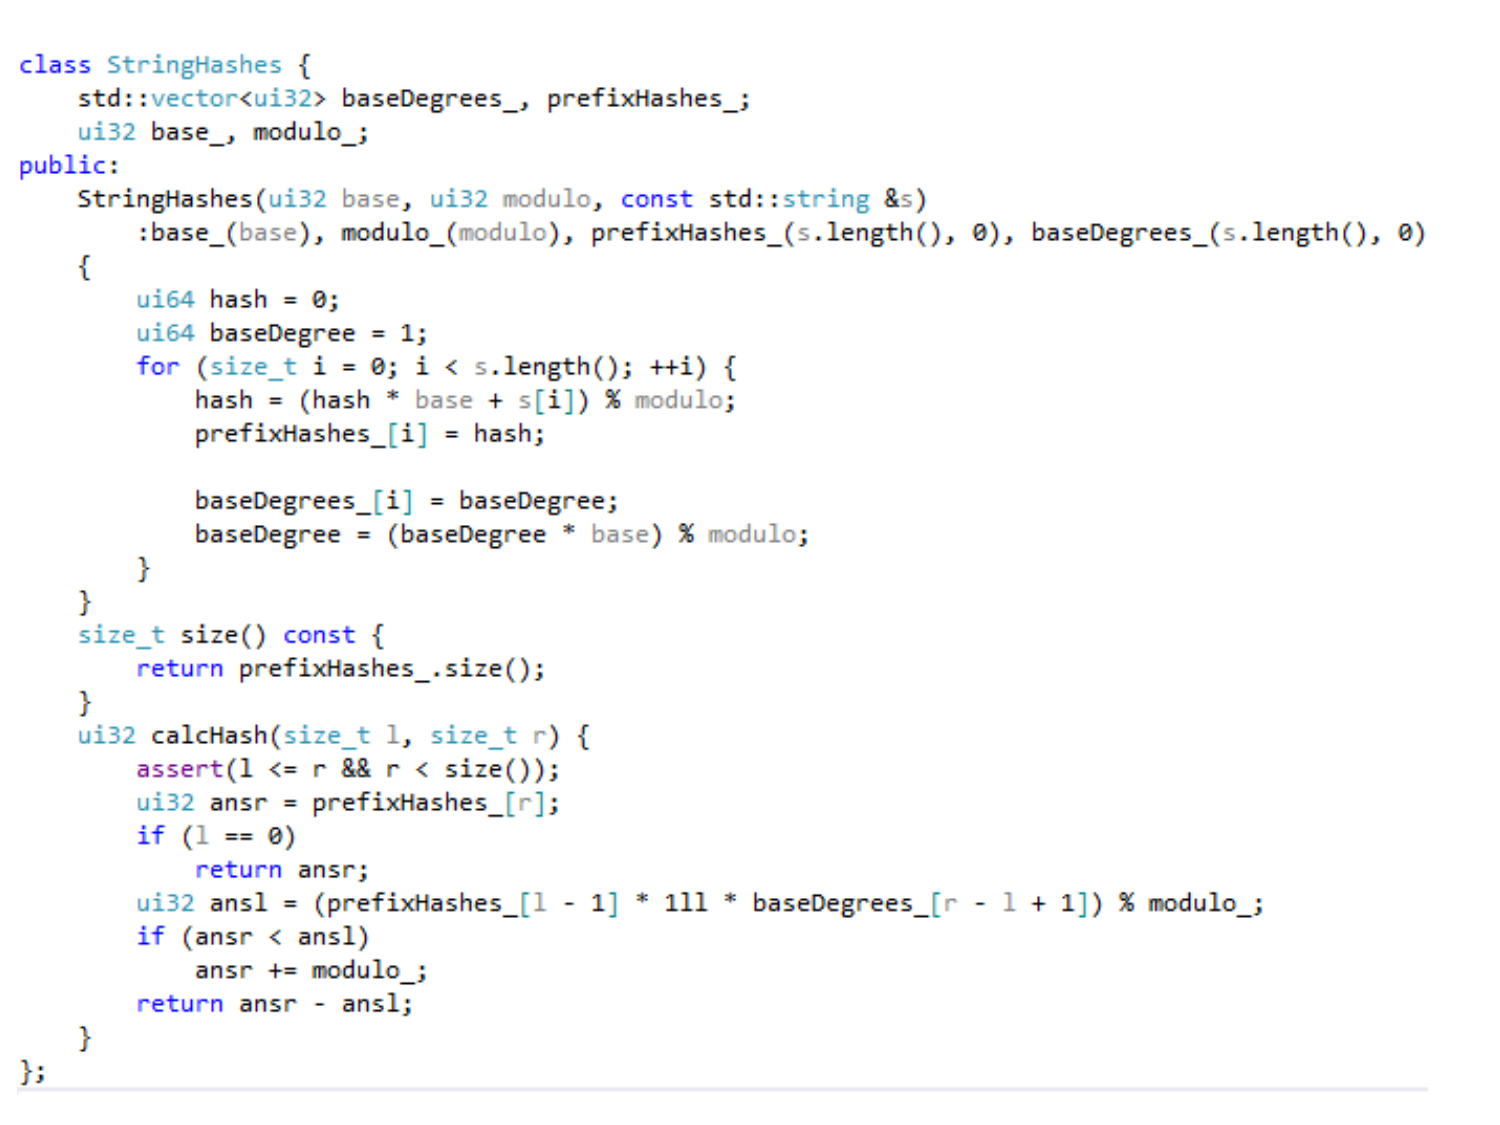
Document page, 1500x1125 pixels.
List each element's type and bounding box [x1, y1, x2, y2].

picture [17, 42, 1428, 1095]
